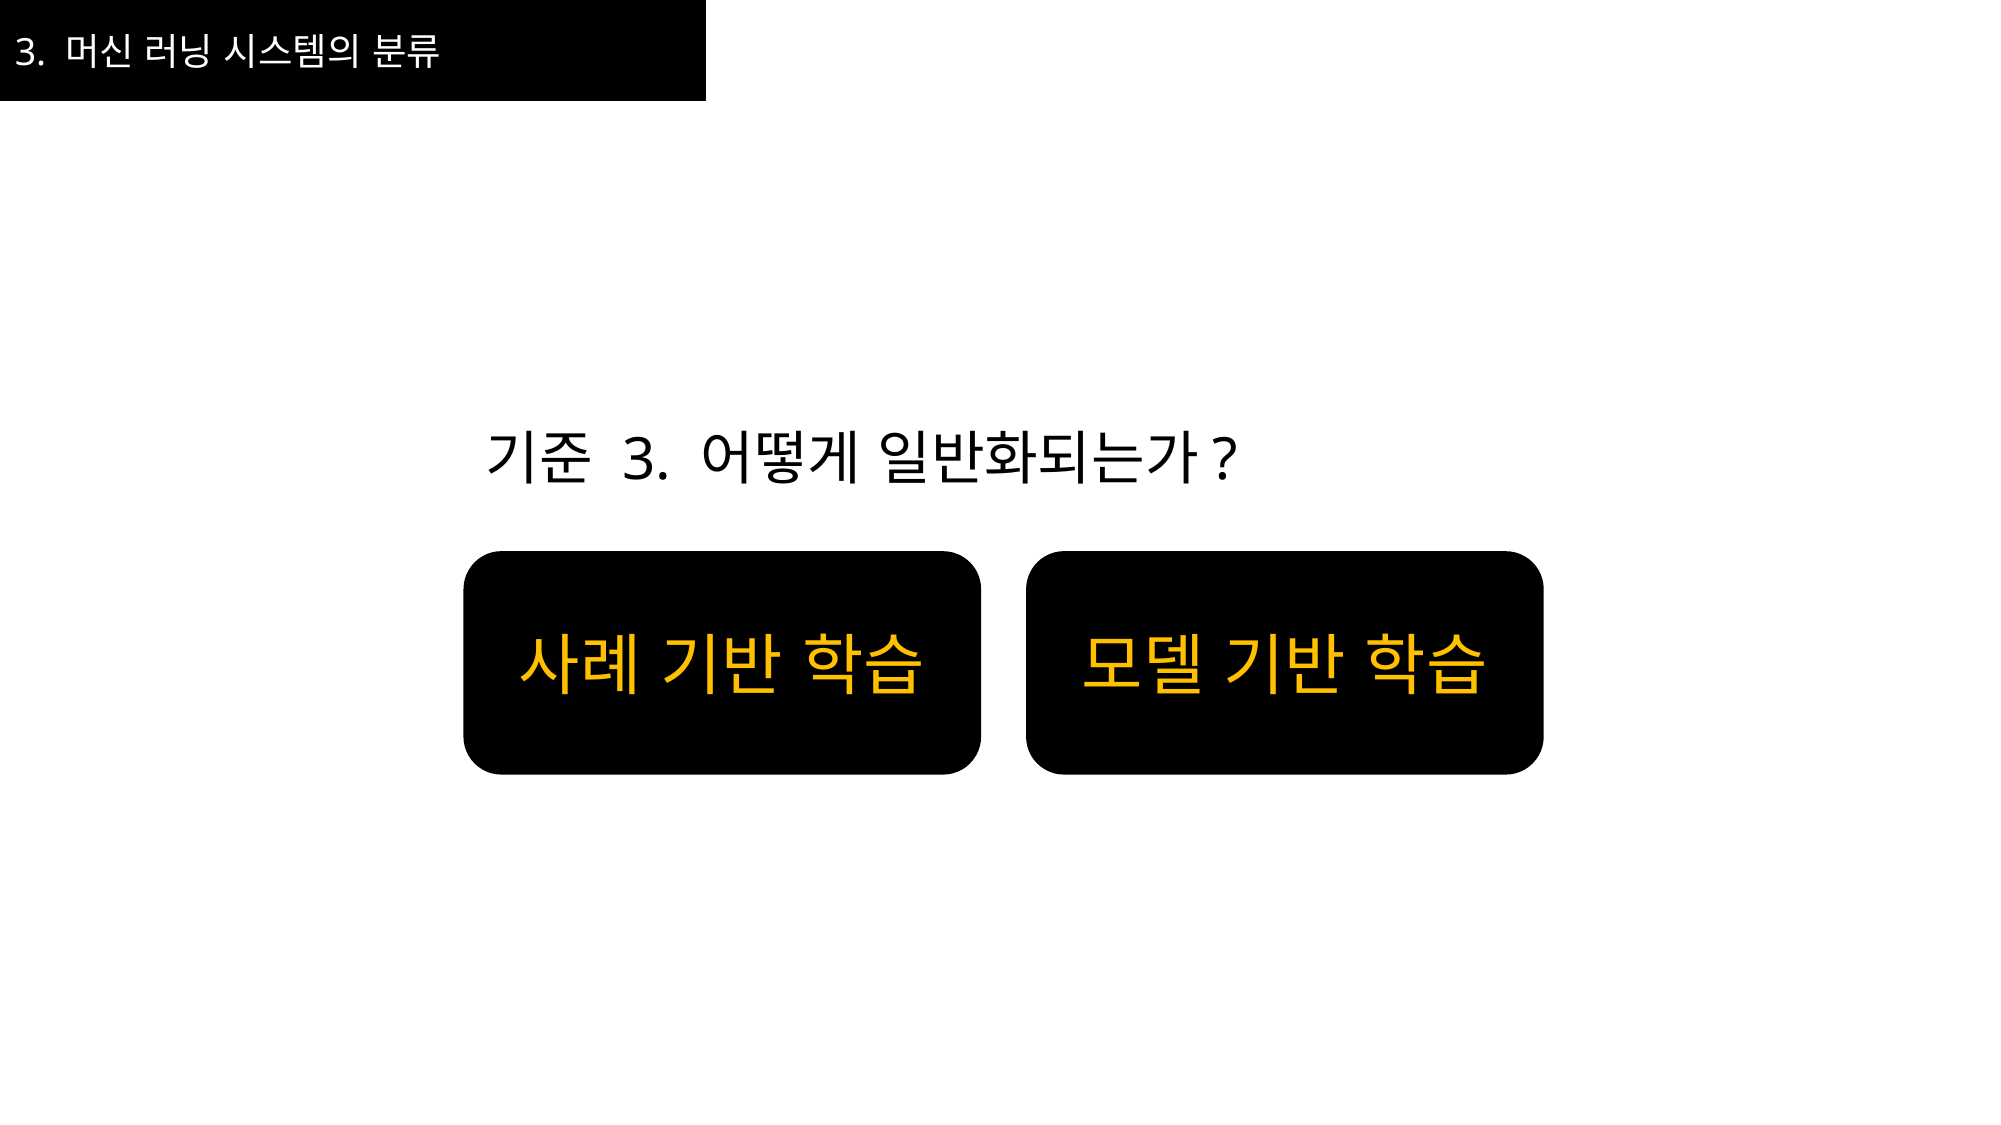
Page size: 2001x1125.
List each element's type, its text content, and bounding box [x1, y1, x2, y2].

text_box 사례 기반 학습 [463, 551, 982, 775]
text_box 3. 머신 러닝 시스템의 분류 [0, 0, 706, 101]
text_box 모델 기반 학습 [1026, 551, 1544, 775]
text_box 기준 3. 어떻게 일반화되는가? [470, 414, 1253, 499]
